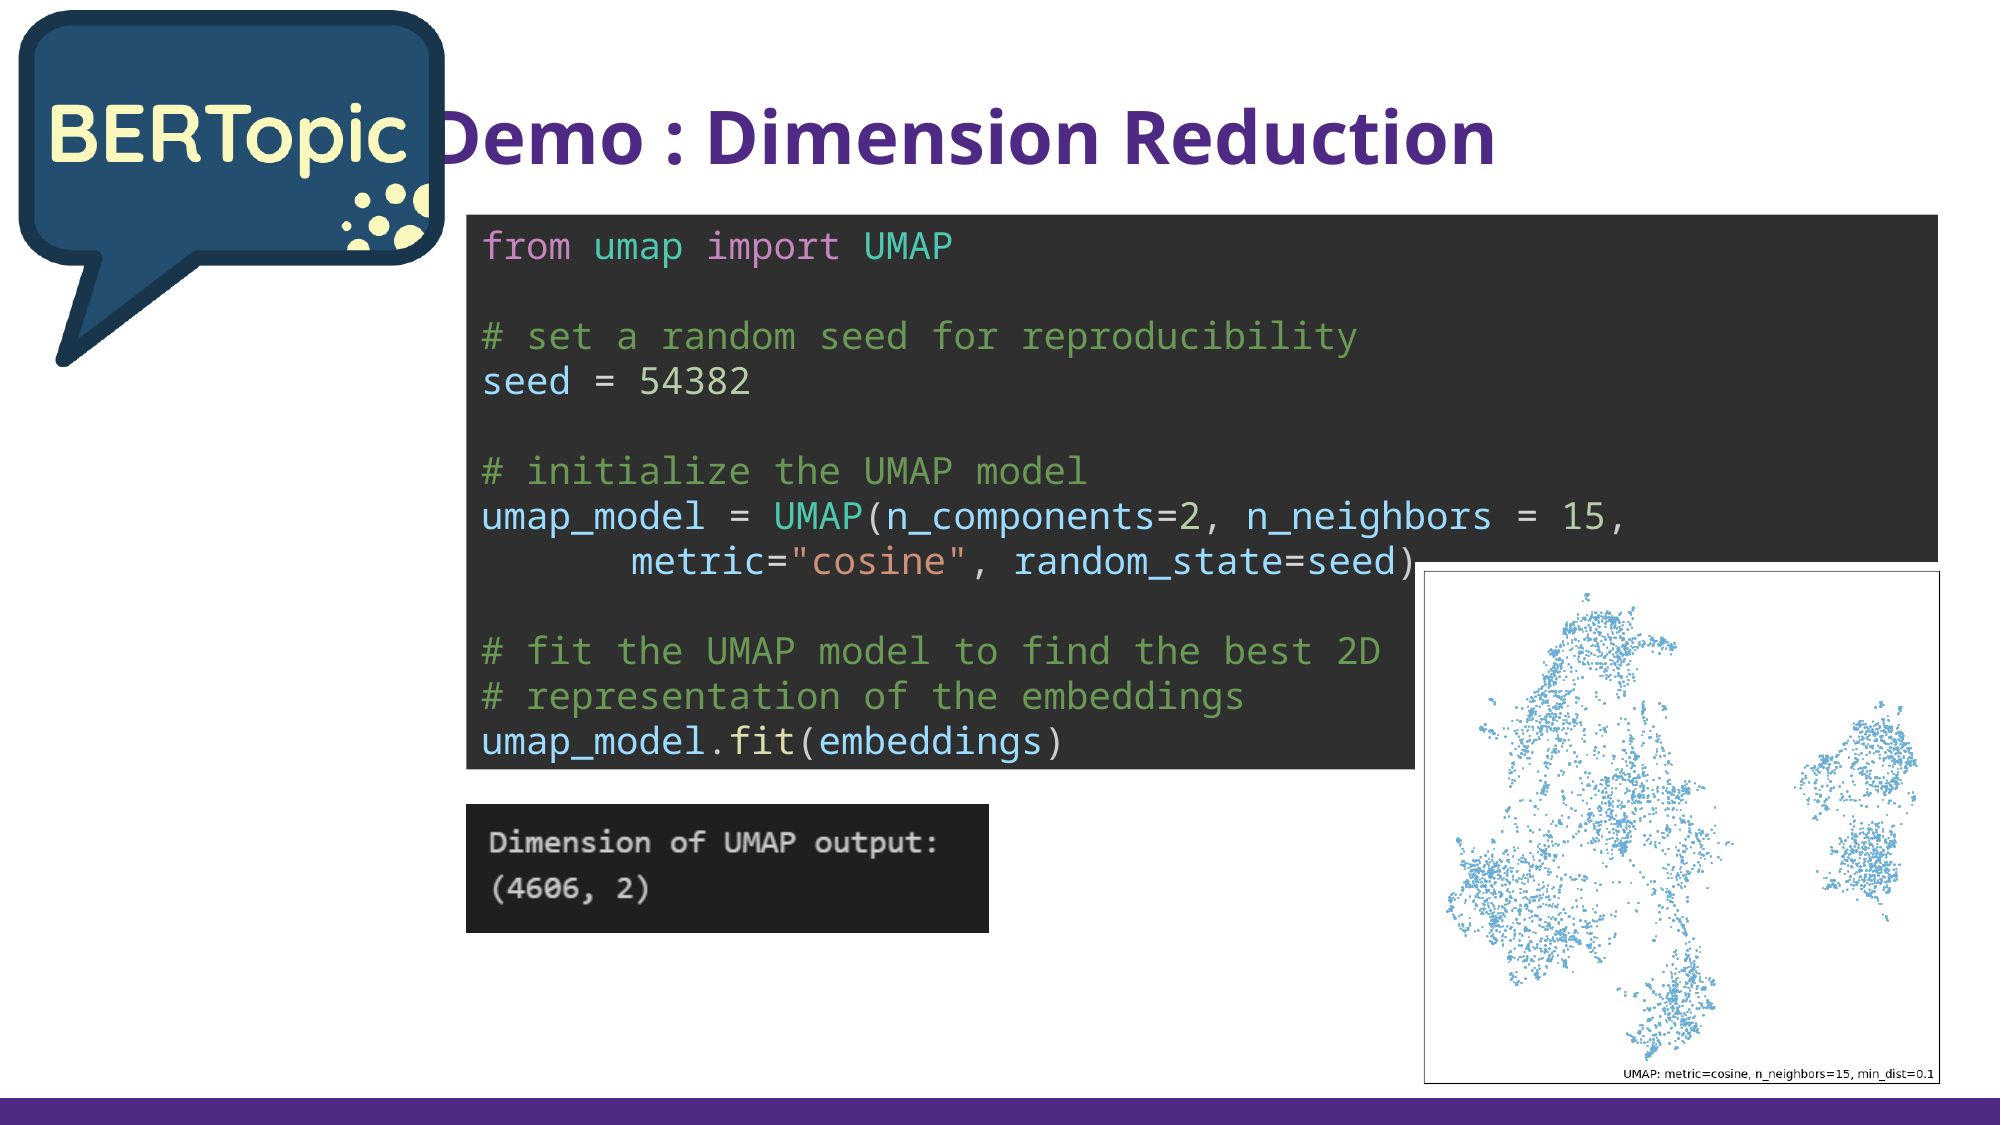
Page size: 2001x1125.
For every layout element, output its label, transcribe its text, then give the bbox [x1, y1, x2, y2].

text_box BERTopic Demo : Dimension Reduction [450, 67, 1787, 215]
picture [1414, 561, 1948, 1091]
picture [16, 7, 450, 368]
text_box from umap import UMAP # set a random seed for reproducibility seed = 54382 # initialize the UMAP model umap_model = UMAP(n_components=2, n_neighbors = 15, metric="cosine", random_state=seed) # fit the UMAP model to find the best 2D # representation of the embeddings umap_model.fit(embeddings) [466, 214, 1938, 770]
picture [465, 804, 989, 934]
